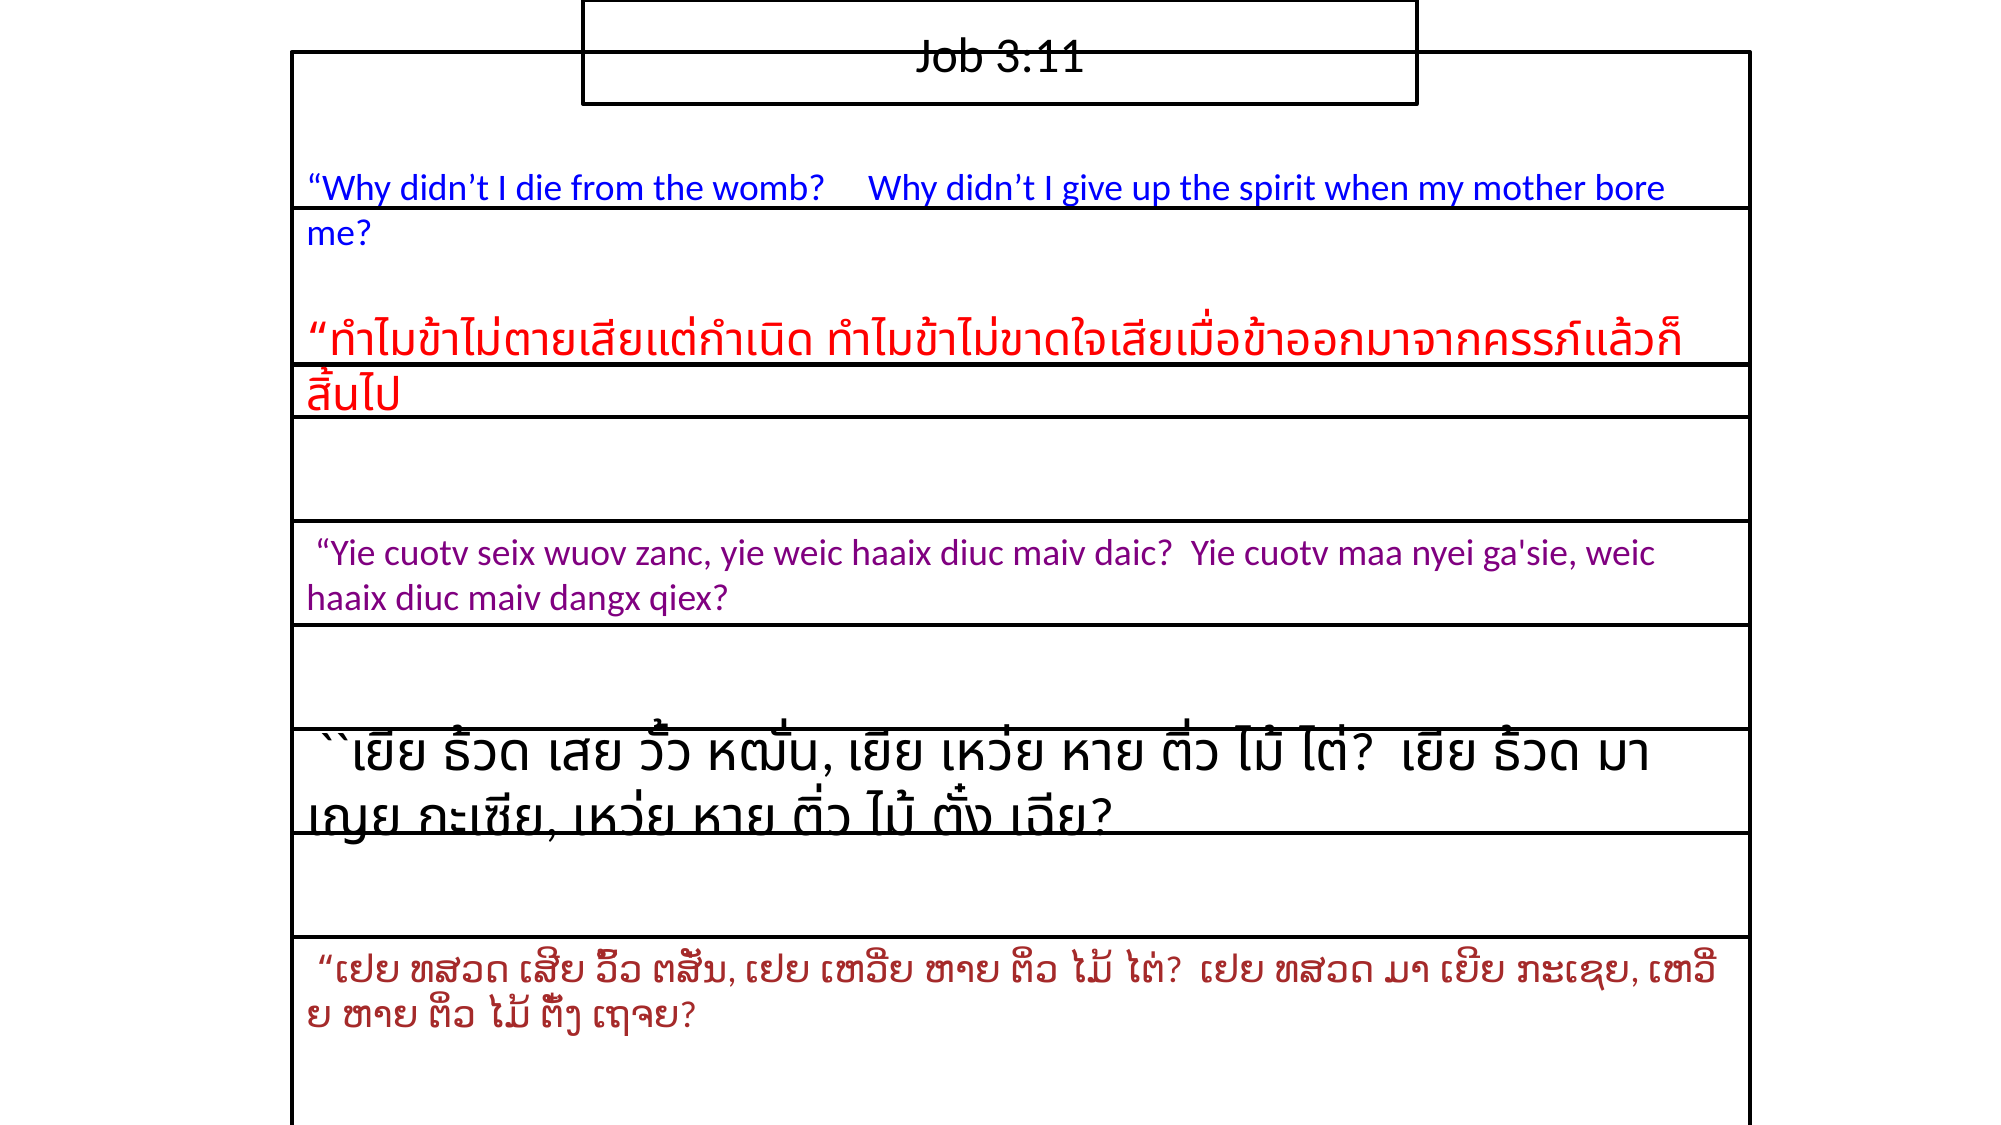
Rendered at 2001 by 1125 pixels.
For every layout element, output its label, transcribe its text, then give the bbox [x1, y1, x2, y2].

text_box ``เยีย ธ้วด เสย วั้ว หฒั่น, เยีย เหว่ย หาย ติ่ว ไม้ ไต่? เยีย ธ้วด มา เญย กะเซีย, เหว่ย หาย ติ่ว ไม้ ตั๋ง เฉีย? [290, 623, 1752, 831]
text_box “ทำไม​ข้า​ไม่​ตาย​เสีย​แต่​กำเนิด ทำไม​ข้า​ไม่​ขาด​ใจ​เสียเมื่อ​ข้า​ออกมา​จาก​ครรภ์​แล้ว​ก็​สิ้น​ไป [290, 206, 1752, 415]
text_box “ເຢຍ ທສວດ ເສີຍ ວົ້ວ ຕສັ່ນ, ເຢຍ ເຫວີ່ຍ ຫາຍ ຕິ່ວ ໄມ້ ໄຕ່? ເຢຍ ທສວດ ມາ ເຍີຍ ກະເຊຍ, ເຫວີ່ຍ ຫາຍ ຕິ່ວ ໄມ້ ຕັ໋ງ ເຖຈຍ? [290, 831, 1752, 1125]
text_box “Why didn’t I die from the womb? Why didn’t I give up the spirit when my mother bore me? [290, 50, 1752, 206]
text_box “Yie cuotv seix wuov zanc, yie weic haaix diuc maiv daic? Yie cuotv maa nyei ga'sie, weic haaix diuc maiv dangx qiex? [290, 415, 1752, 623]
text_box Job 3:11 [581, 0, 1419, 50]
